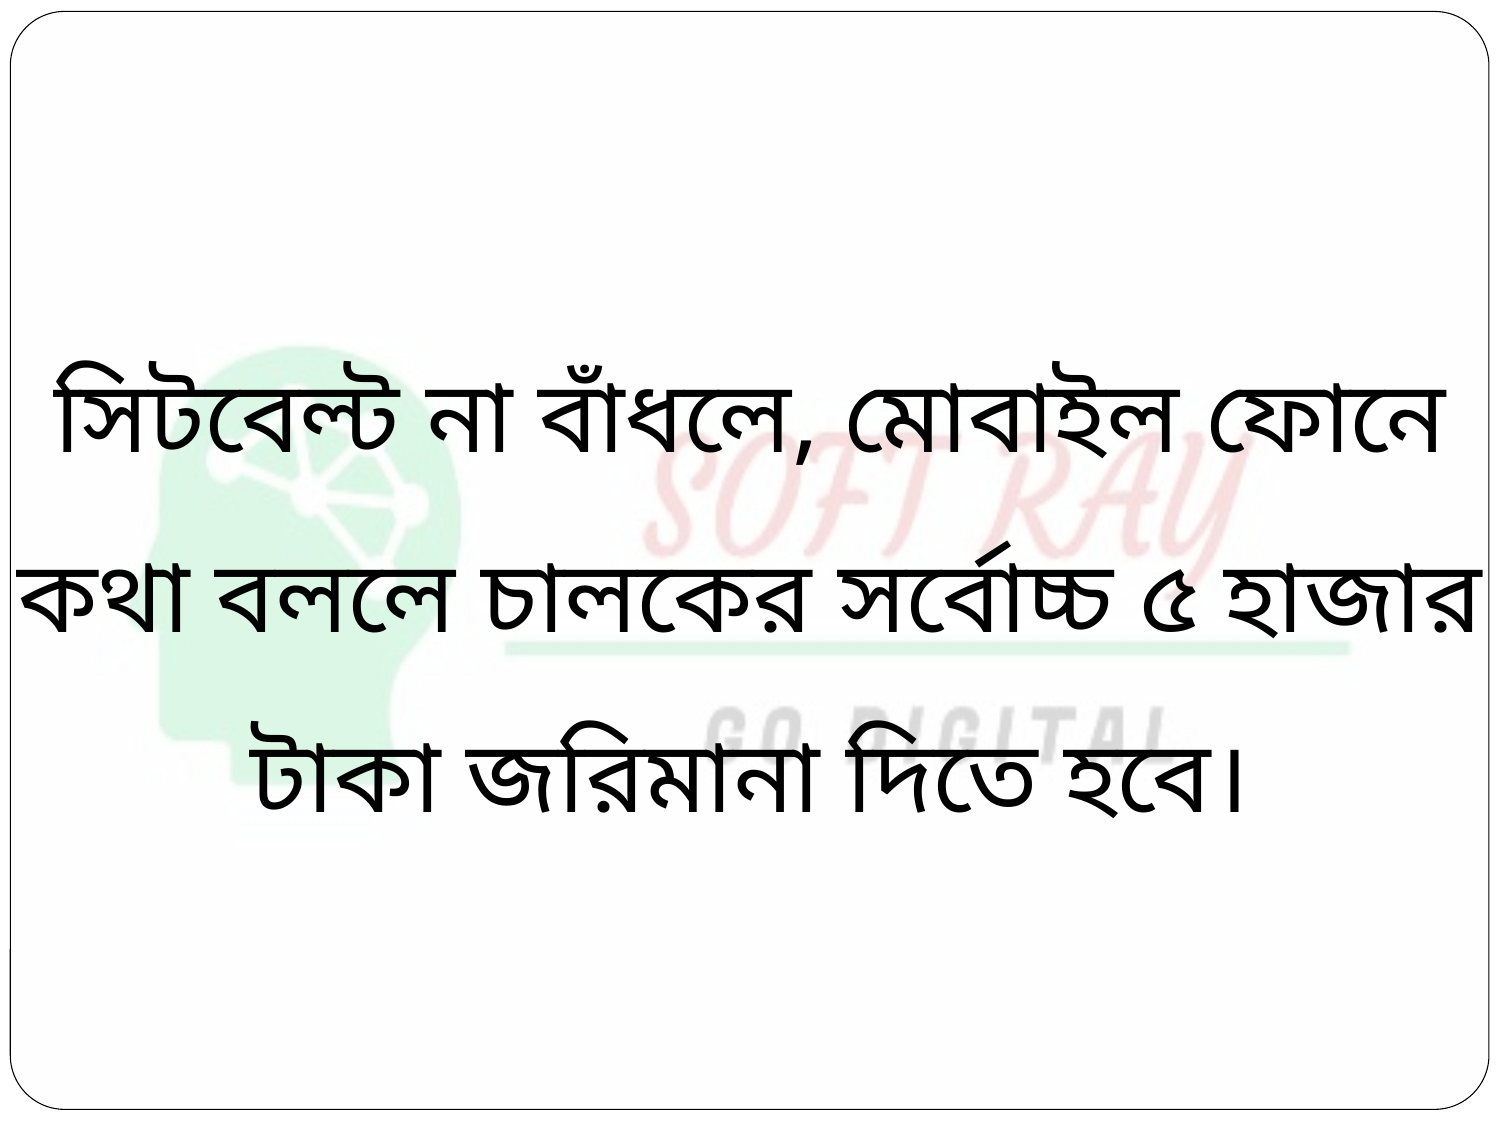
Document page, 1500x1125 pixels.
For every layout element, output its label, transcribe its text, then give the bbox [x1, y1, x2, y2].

text_box সিটবেল্ট না বাঁধলে, মোবাইল ফোনে কথা বললে চালকের সর্বোচ্চ ৫ হাজার টাকা জরিমানা দিতে হবে। [0, 285, 1500, 840]
